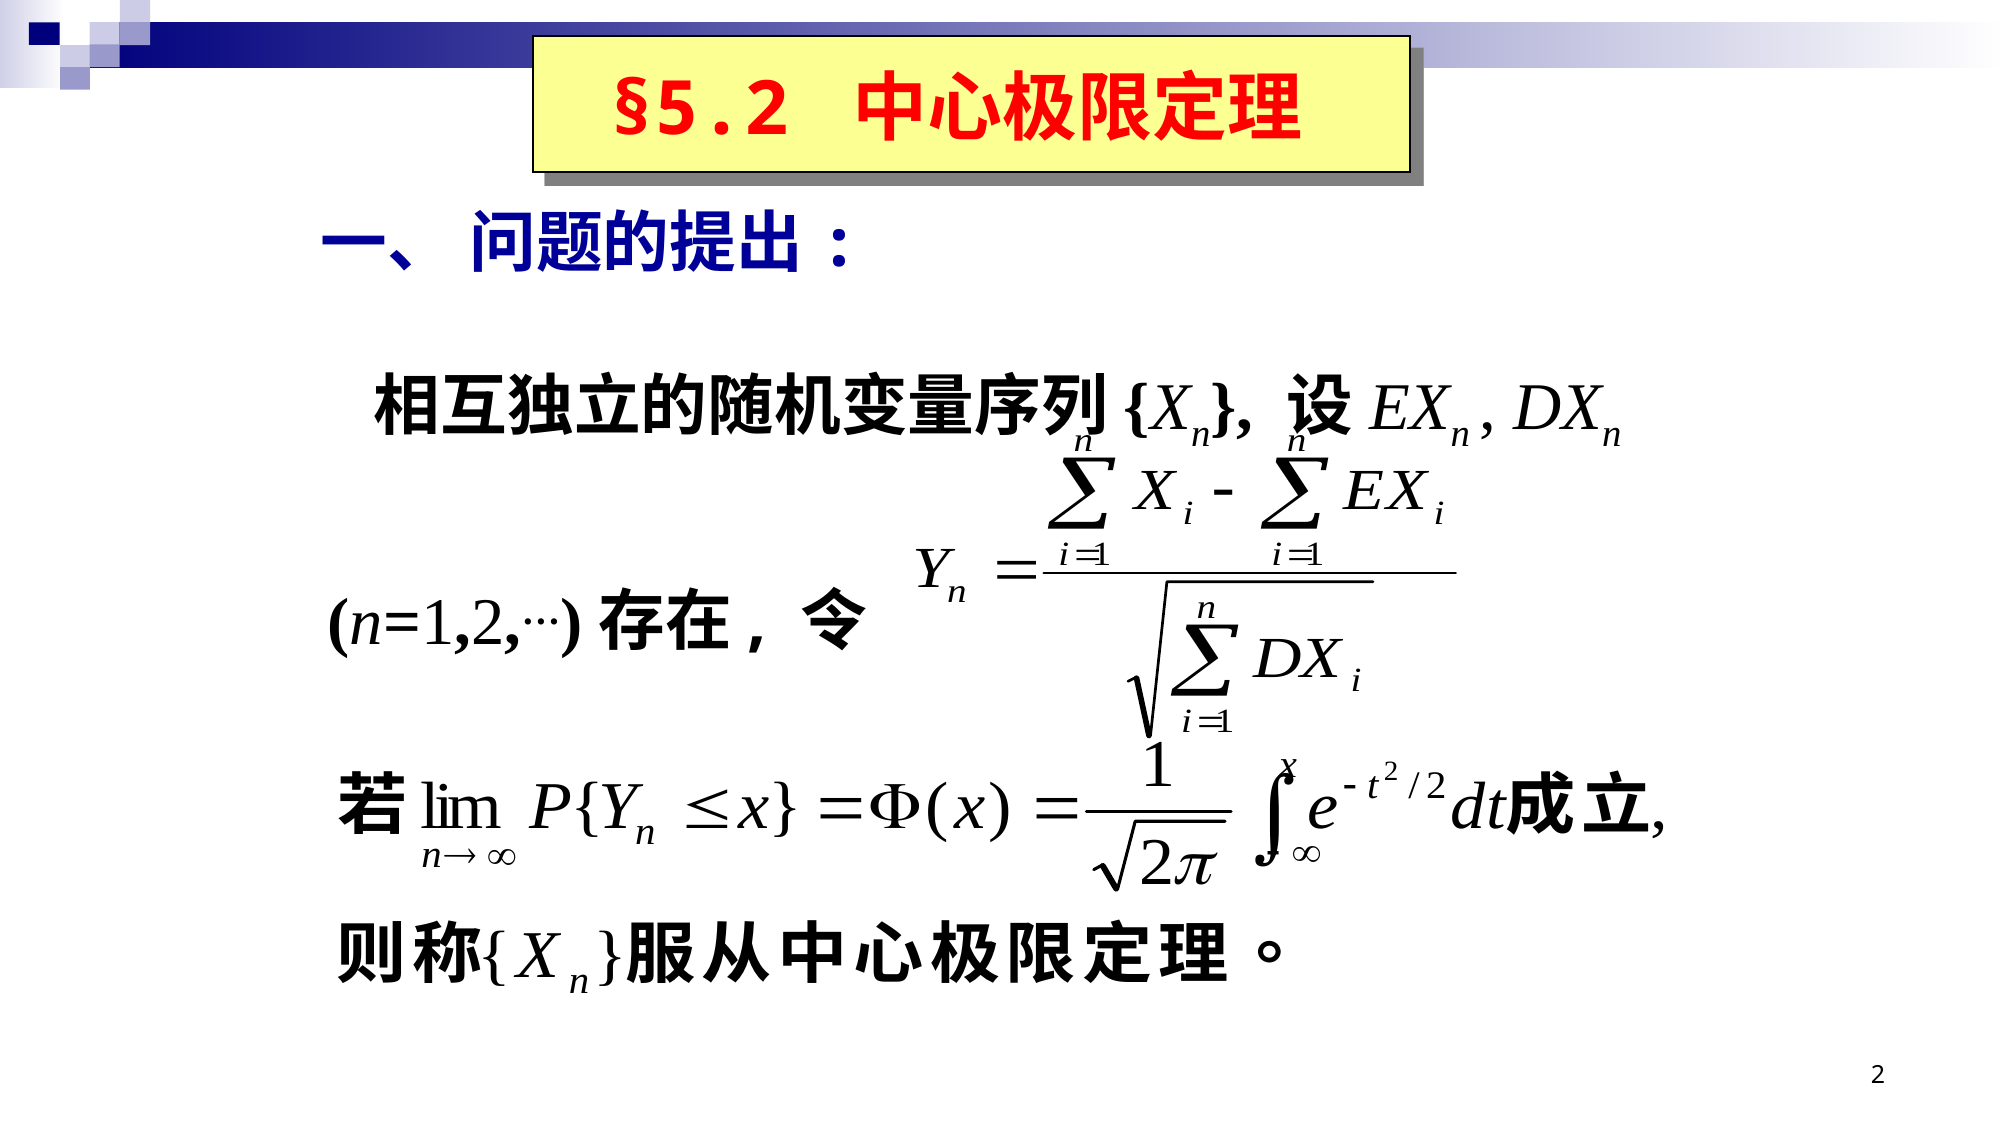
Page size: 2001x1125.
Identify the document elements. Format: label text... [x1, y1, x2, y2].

slide_number 2 [1433, 1025, 1900, 1100]
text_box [327, 719, 1675, 1006]
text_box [312, 214, 1706, 749]
text_box §5.2 中心极限定理 [533, 35, 1411, 173]
text_box 一、 问题的提出: [306, 192, 889, 288]
